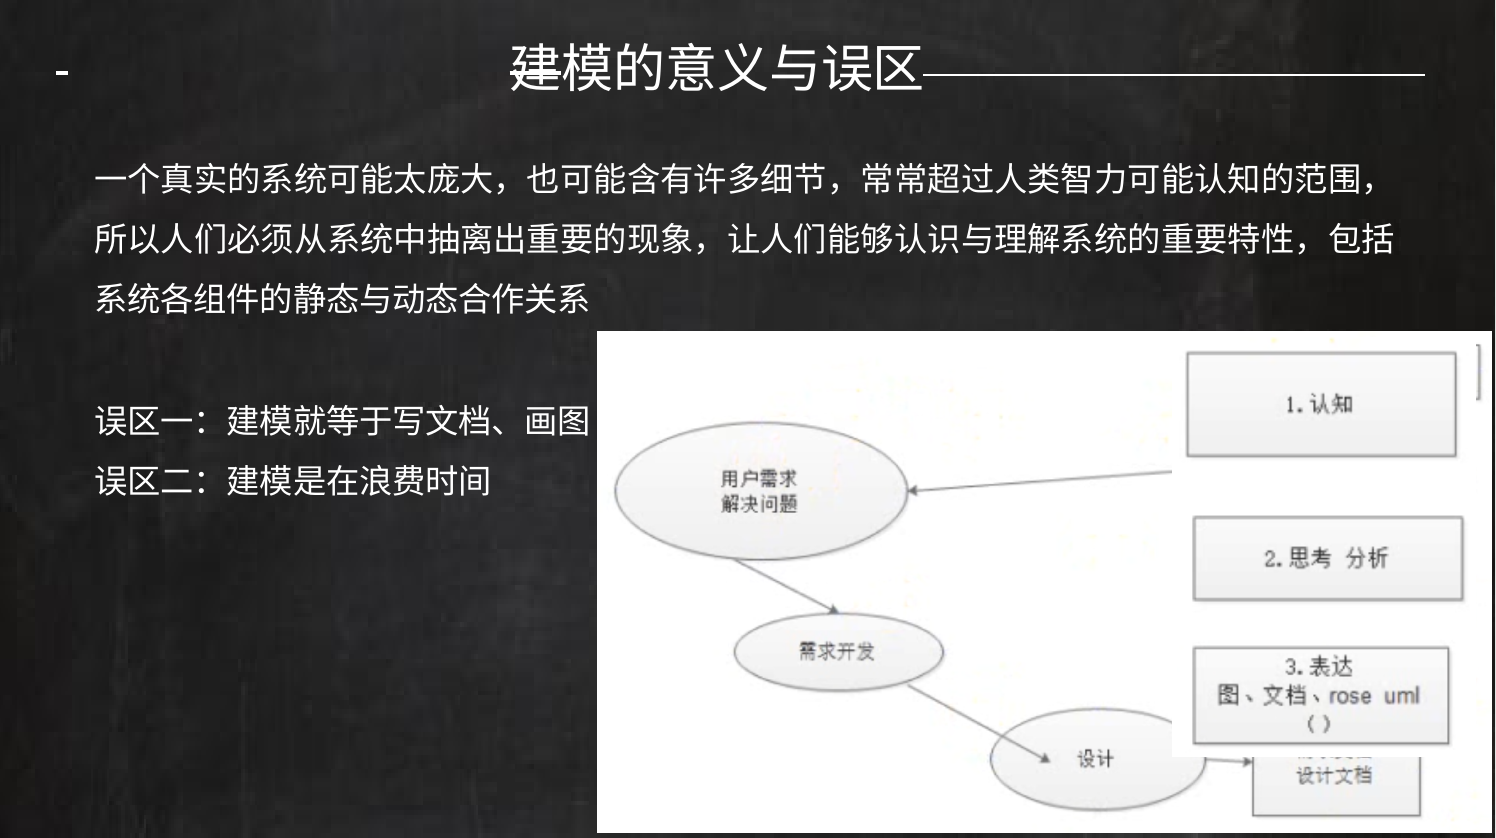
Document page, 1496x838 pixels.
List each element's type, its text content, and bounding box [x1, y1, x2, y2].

picture [0, 0, 1496, 838]
text_box 一个真实的系统可能太庞大，也可能含有许多细节，常常超过人类智力可能认知的范围， 所以人们必须从系统中抽离出重要的现象，让人们能够认识与理解系统的重要特性，包括 系统各组件的静态与动态合作关系 误区一：建模就等于写文档、画图 误区二：建模是在浪费时间 [92, 136, 1396, 501]
title 建模的意义与误区 [54, 33, 926, 175]
